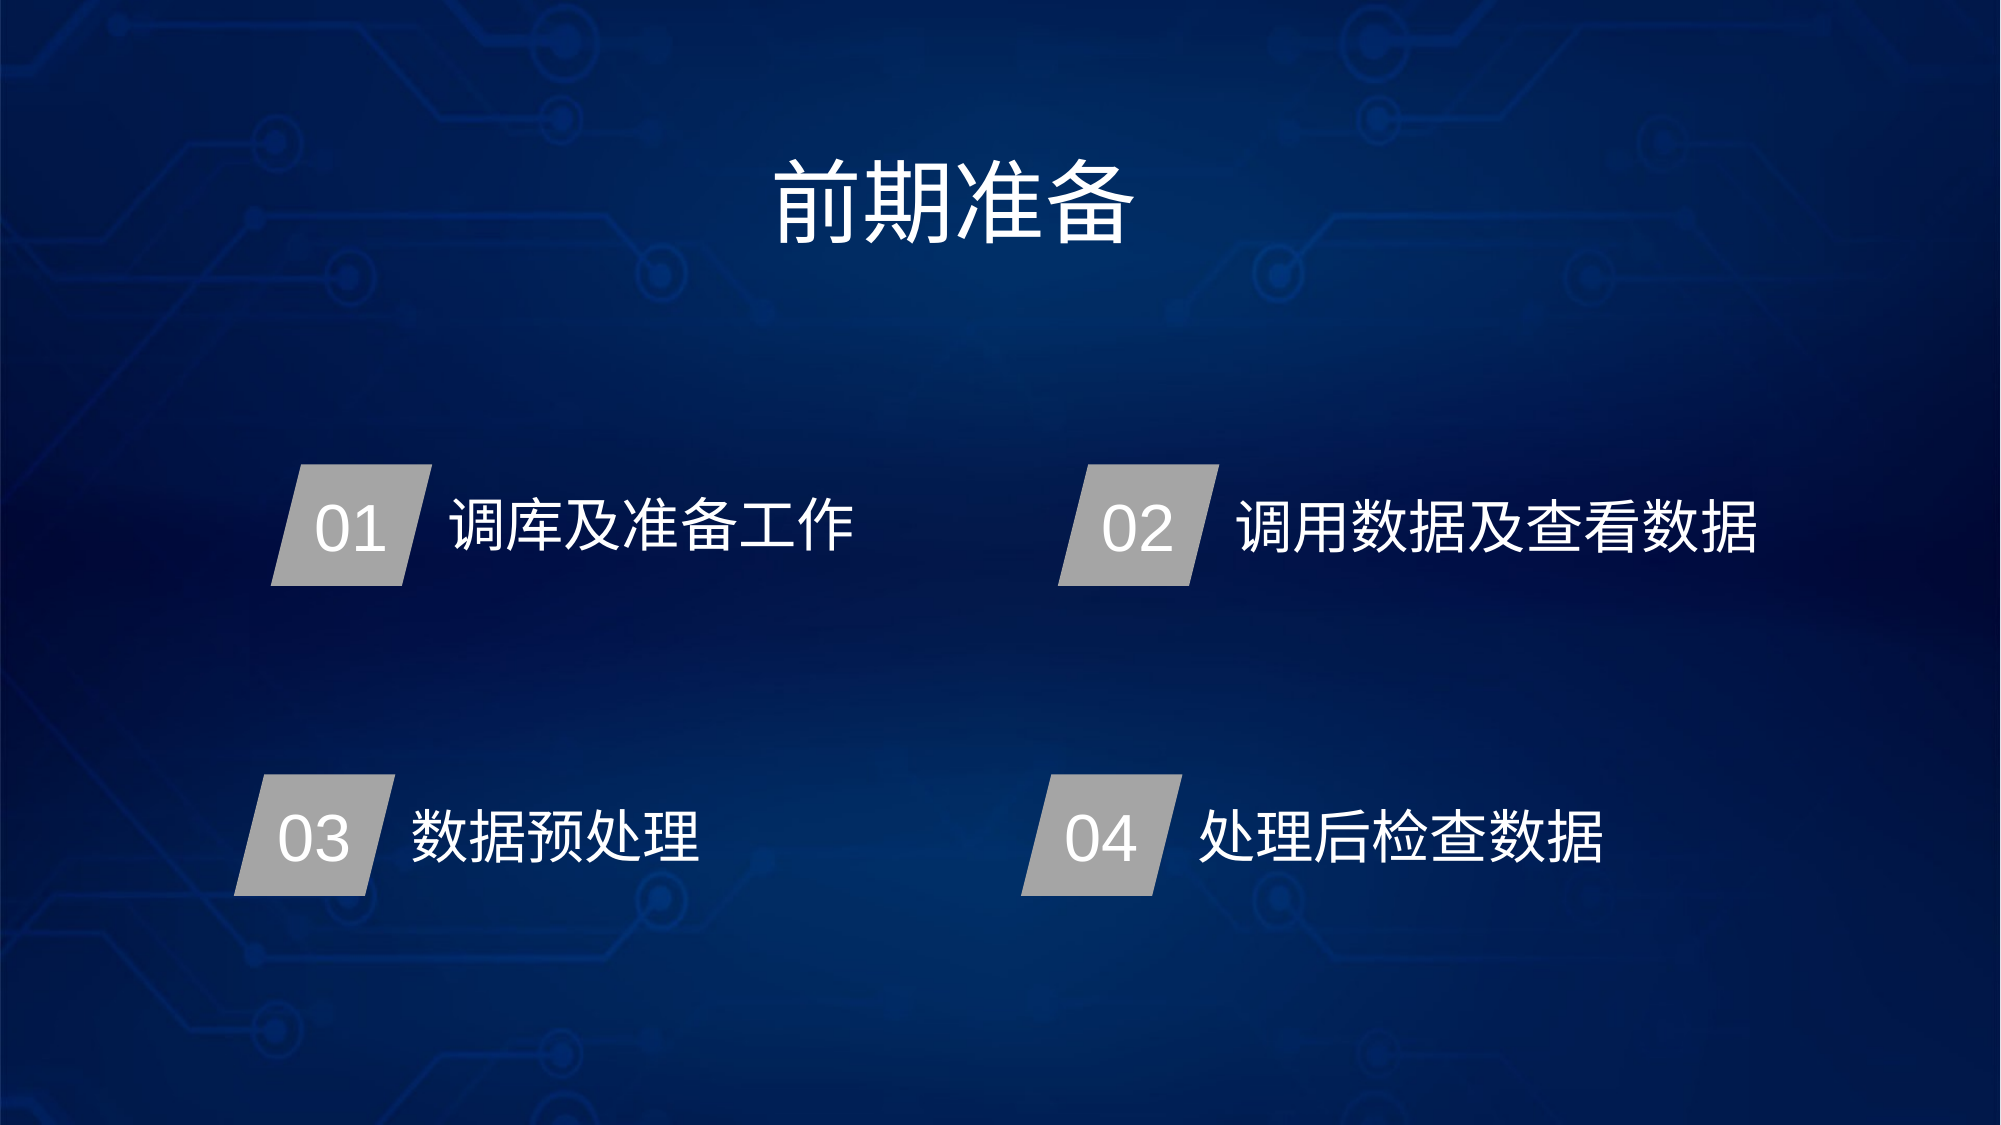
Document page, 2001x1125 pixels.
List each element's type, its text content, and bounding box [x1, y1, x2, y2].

text_box 02 [1056, 463, 1221, 587]
text_box 01 [269, 463, 432, 587]
text_box 前期准备 [755, 124, 1220, 276]
text_box 调用数据及查看数据 [1219, 464, 1805, 586]
text_box 处理后检查数据 [1182, 774, 1768, 896]
picture [0, 0, 2001, 1125]
text_box 数据预处理 [395, 774, 981, 896]
text_box 03 [232, 773, 397, 897]
text_box 04 [1019, 773, 1184, 897]
text_box 调库及准备工作 [432, 462, 1018, 585]
